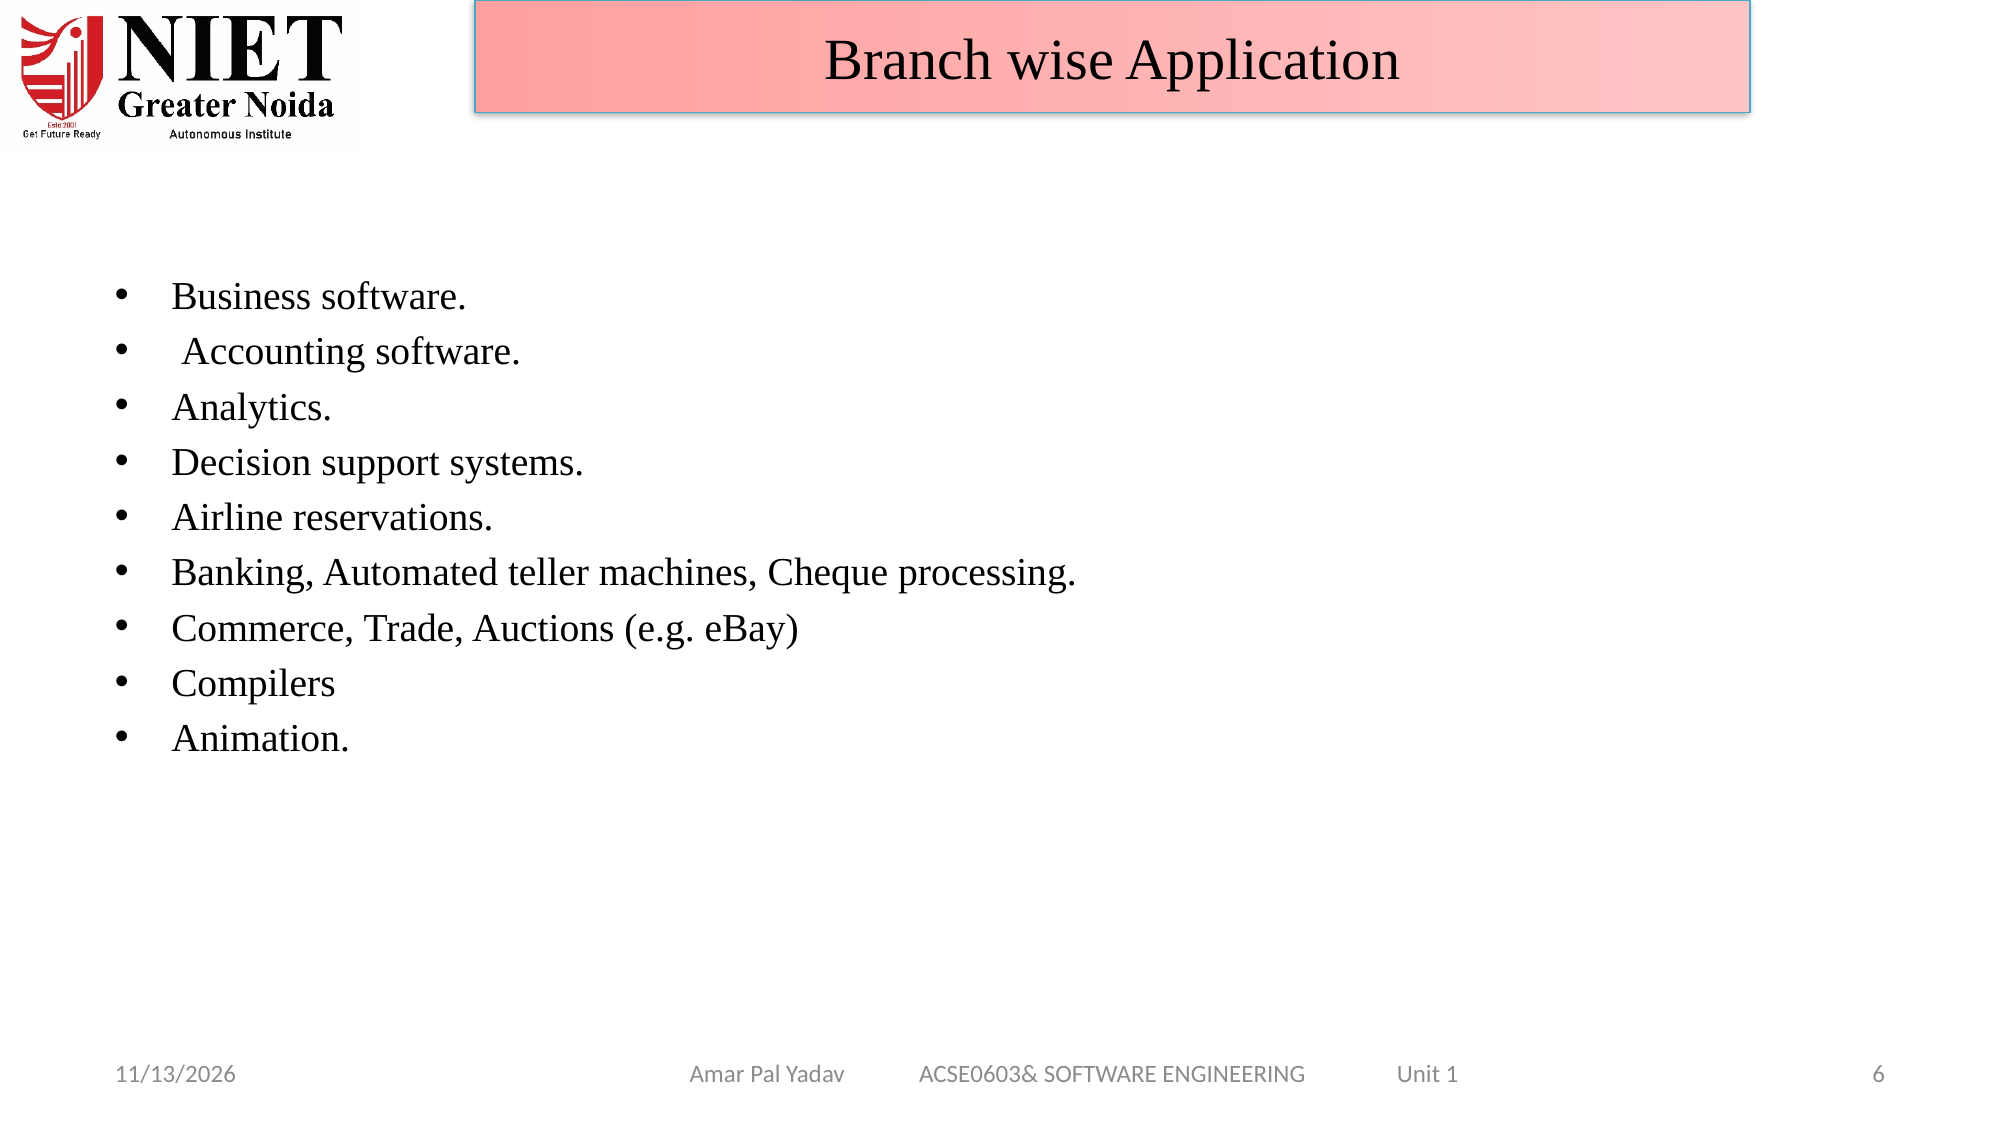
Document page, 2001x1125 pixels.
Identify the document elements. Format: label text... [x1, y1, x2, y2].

list Business software. Accounting software. Analytics. Decision support systems. Airline reservations. Banking, Automated teller machines, Cheque processing. Commerce, Trade, Auctions (e.g. eBay) Compilers Animation. [99, 262, 1900, 1005]
footer Amar Pal Yadav ACSE0603& SOFTWARE ENGINEERING Unit 1 [662, 1042, 1488, 1103]
slide_number 6 [1488, 1042, 1900, 1103]
text_box Branch wise Application [474, 0, 1751, 113]
picture [0, 0, 363, 156]
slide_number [99, 1042, 567, 1103]
